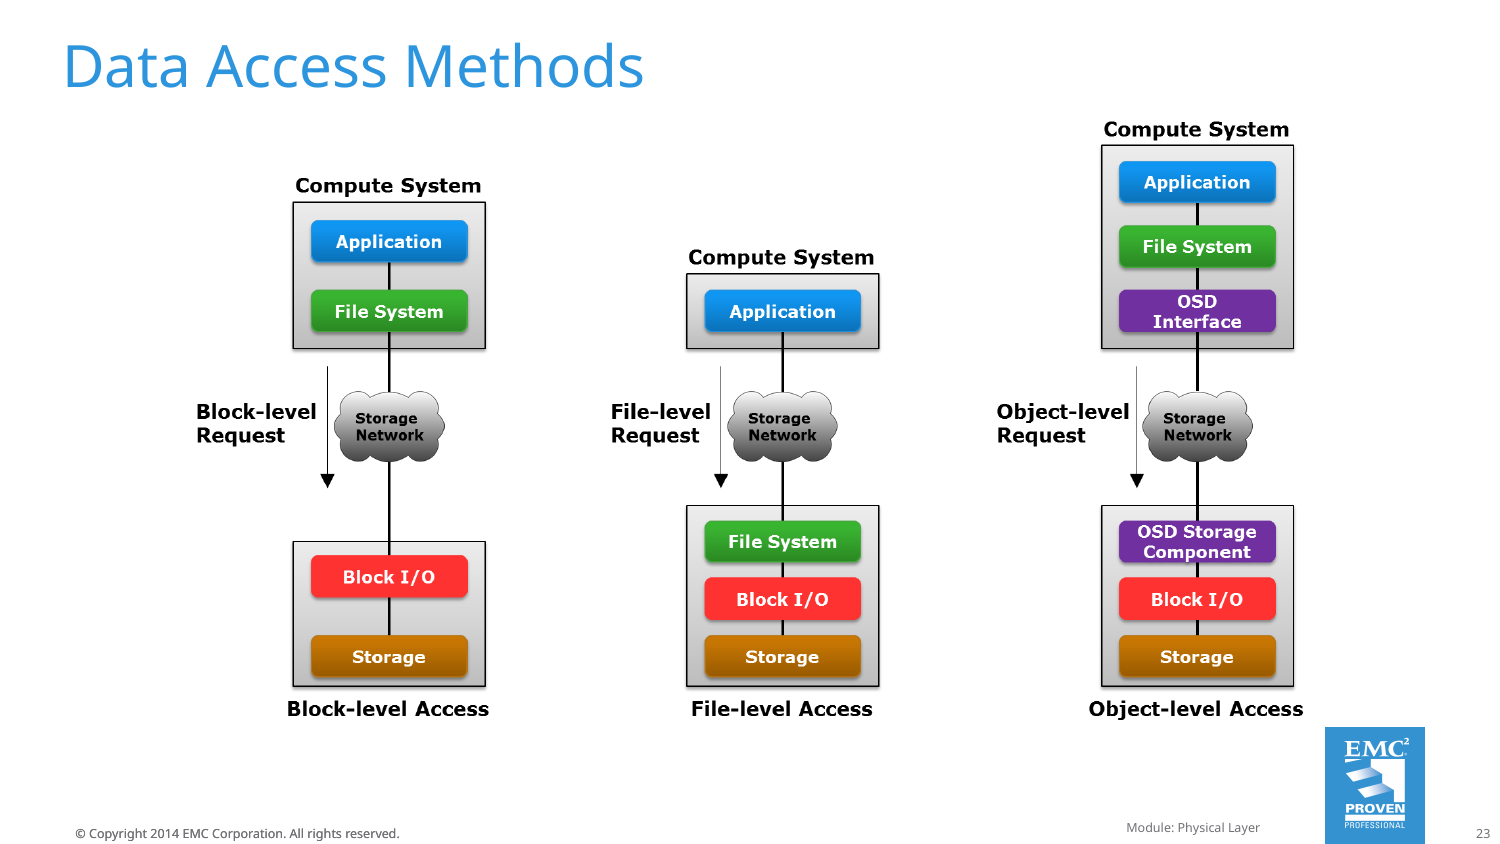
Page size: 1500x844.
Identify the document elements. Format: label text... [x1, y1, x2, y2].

title Data Access Methods [62, 37, 1450, 113]
picture [183, 111, 1317, 733]
picture [1325, 727, 1425, 844]
footer Module: Physical Layer [425, 812, 1275, 835]
